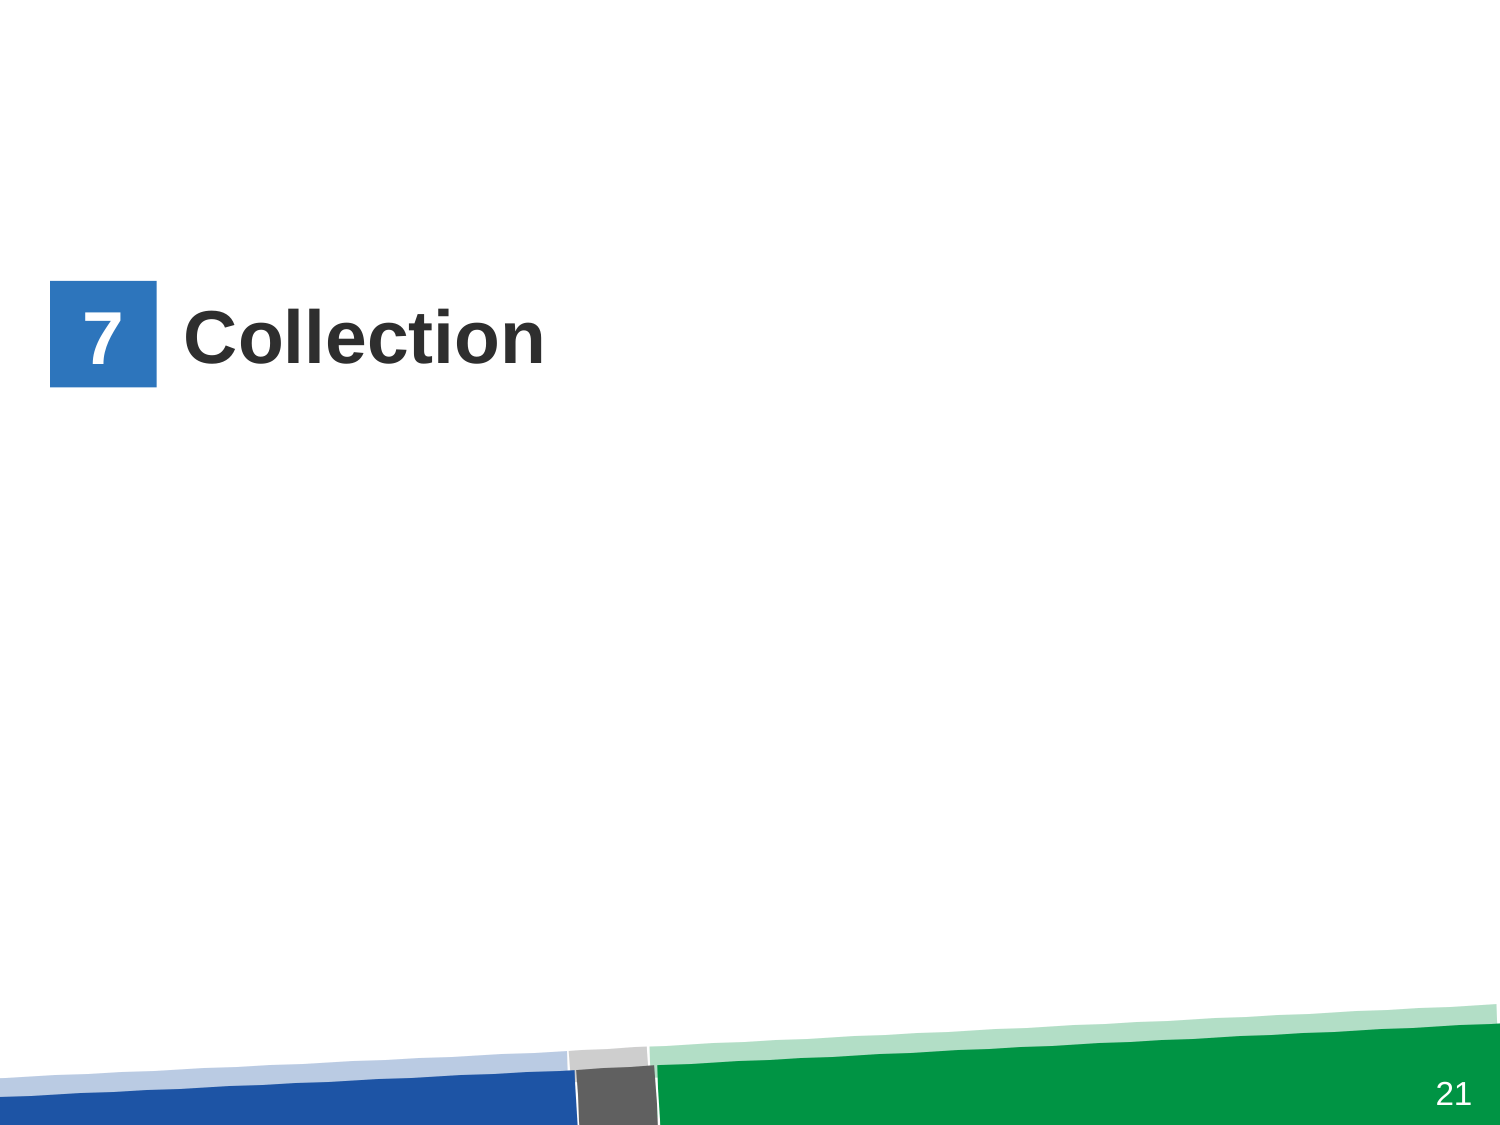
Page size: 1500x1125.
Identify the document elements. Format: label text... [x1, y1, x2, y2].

picture [0, 474, 1500, 1125]
list Collection [169, 280, 1157, 387]
list 7 [50, 280, 157, 388]
